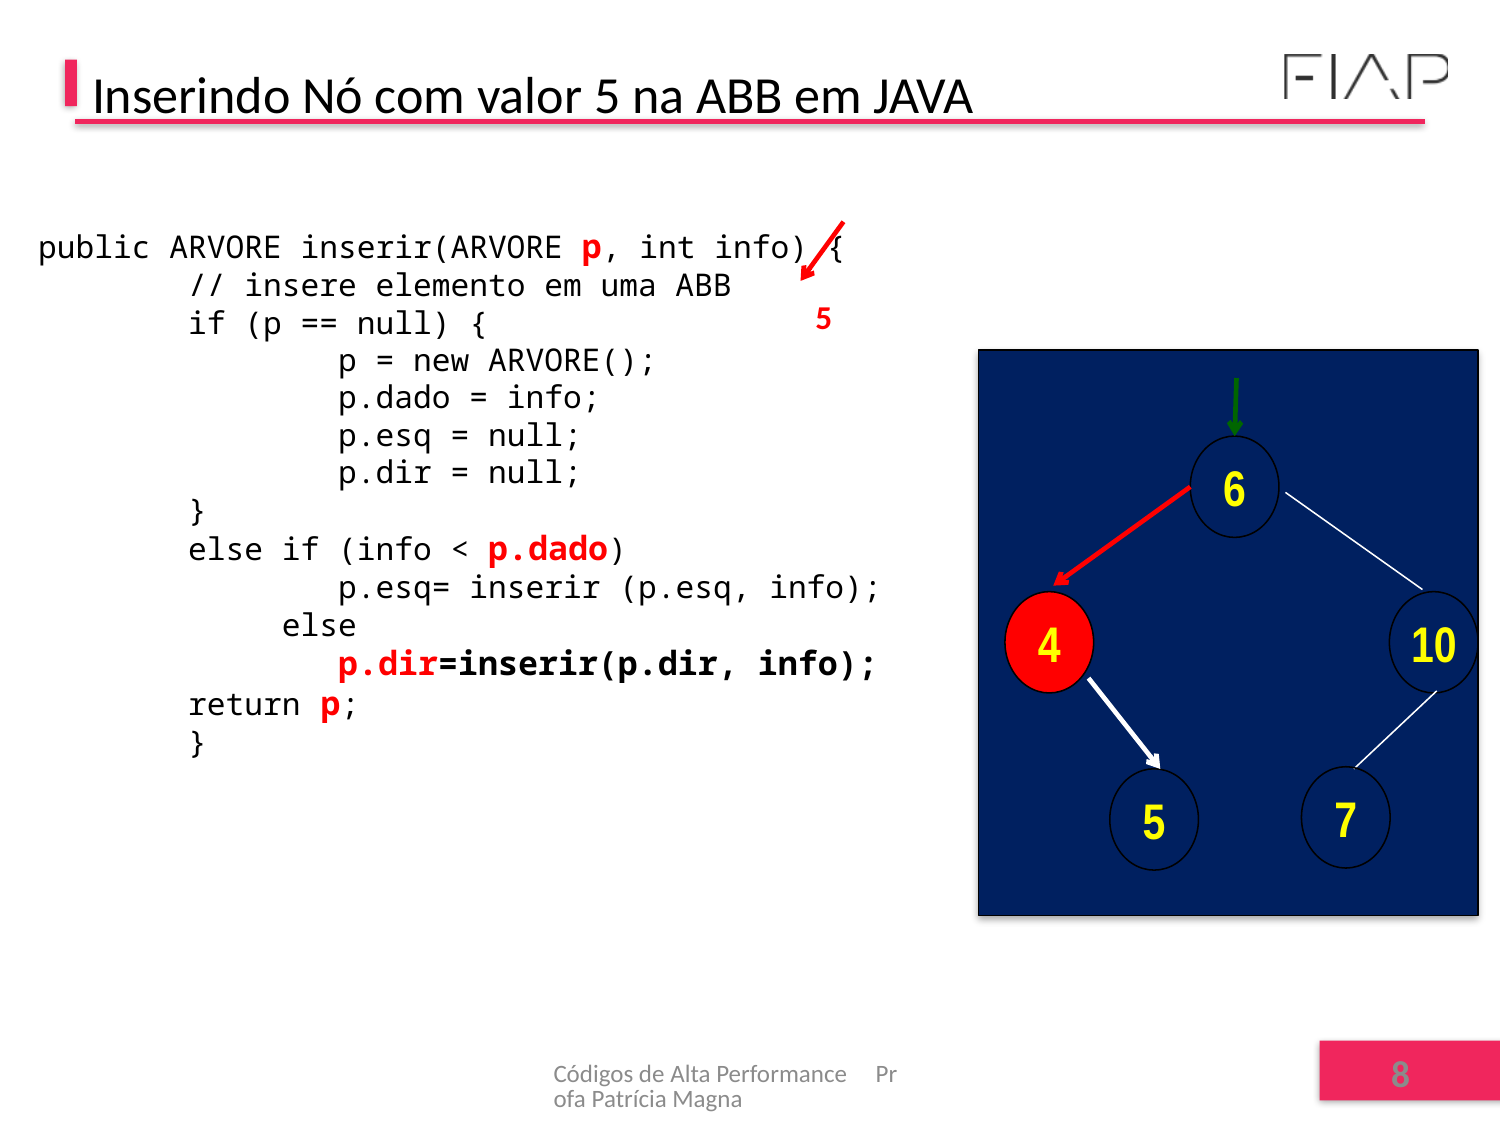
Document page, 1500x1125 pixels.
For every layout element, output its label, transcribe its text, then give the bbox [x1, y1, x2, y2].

text_box 6 [1190, 436, 1279, 538]
text_box 7 [1301, 766, 1391, 869]
text_box 10 [1389, 591, 1479, 693]
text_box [1206, 405, 1265, 409]
text_box public ARVORE inserir(ARVORE p, int info) { // insere elemento em uma ABB if (p == null) { p = new ARVORE(); p.dado = info; p.esq = null; p.dir = null; } else if (info < p.dado) p.esq= inserir (p.esq, info); else p.dir=inserir(p.dir, info); return p; } [26, 219, 989, 766]
slide_number 8 [1074, 1042, 1425, 1103]
title Inserindo Nó com valor 5 na ABB em JAVA [77, 53, 1427, 131]
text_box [800, 221, 844, 346]
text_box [1088, 677, 1161, 770]
text_box 4 [1004, 591, 1094, 693]
footer Códigos de Alta Performance Profa Patrícia Magna [538, 1042, 914, 1103]
text_box [978, 349, 1479, 916]
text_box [1053, 486, 1191, 586]
text_box 5 [1109, 770, 1199, 871]
